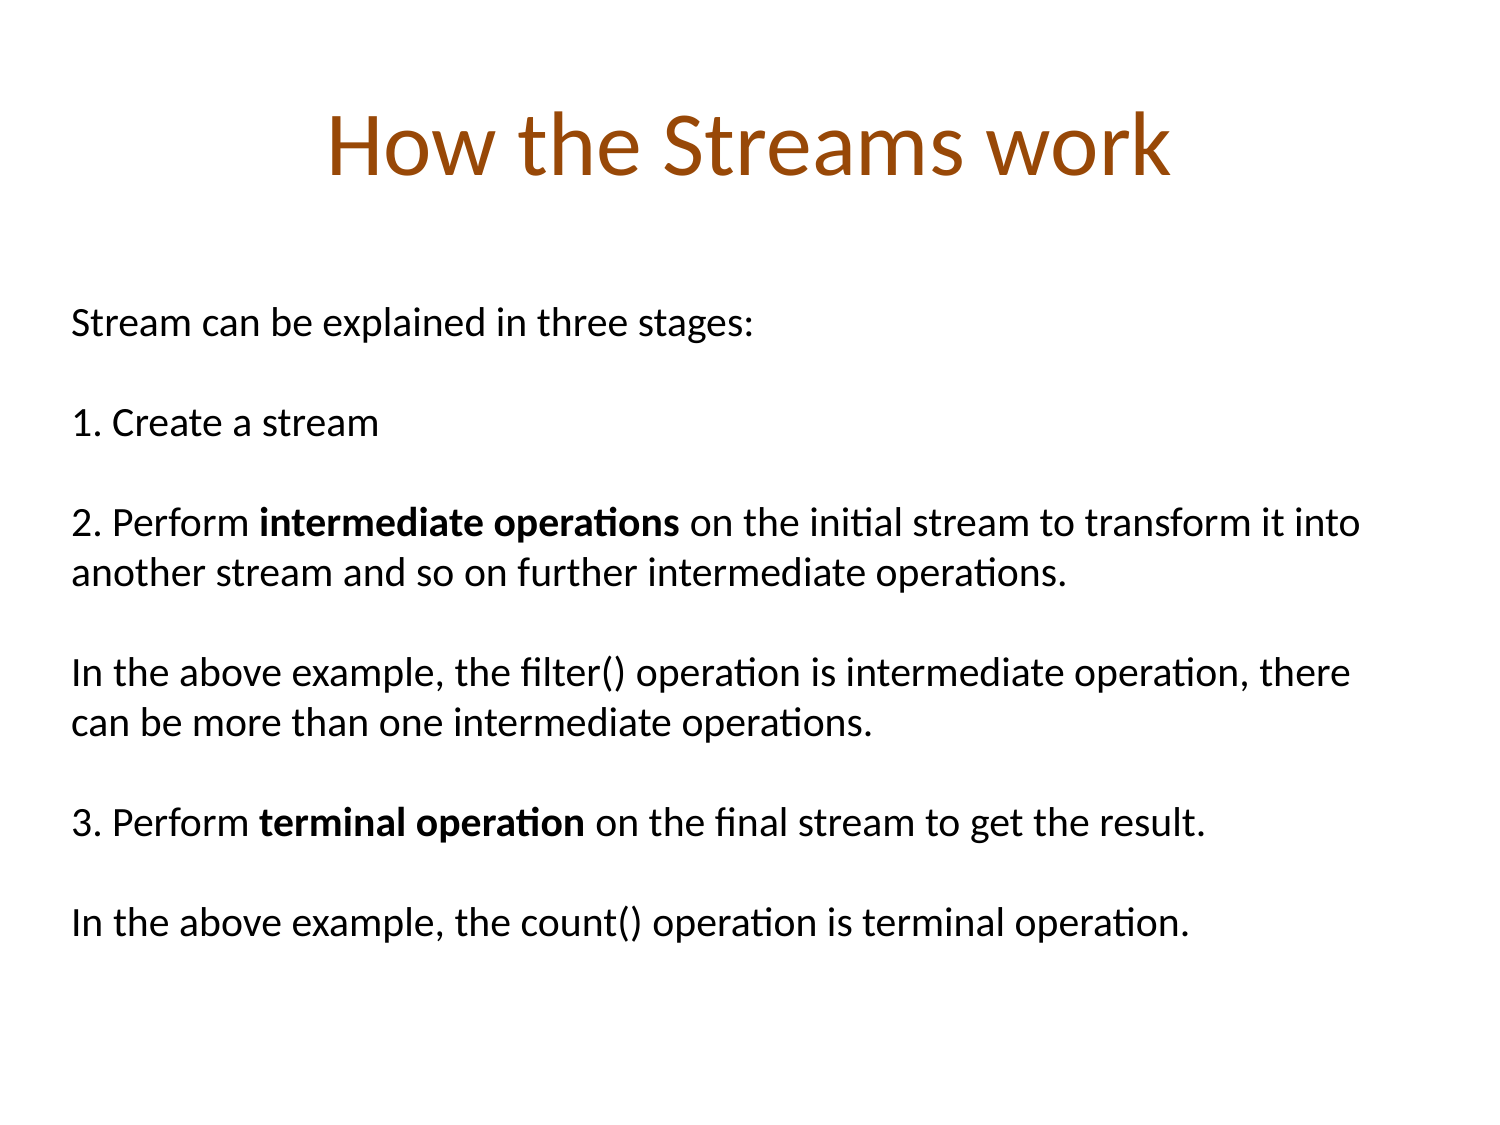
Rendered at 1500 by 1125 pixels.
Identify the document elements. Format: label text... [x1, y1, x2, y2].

title How the Streams work [75, 45, 1425, 233]
text_box Stream can be explained in three stages: 1. Create a stream 2. Perform intermediate operations on the initial stream to transform it into another stream and so on further intermediate operations. In the above example, the filter() operation is intermediate operation, there can be more than one intermediate operations. 3. Perform terminal operation on the final stream to get the result. In the above example, the count() operation is terminal operation. [56, 287, 1386, 1003]
